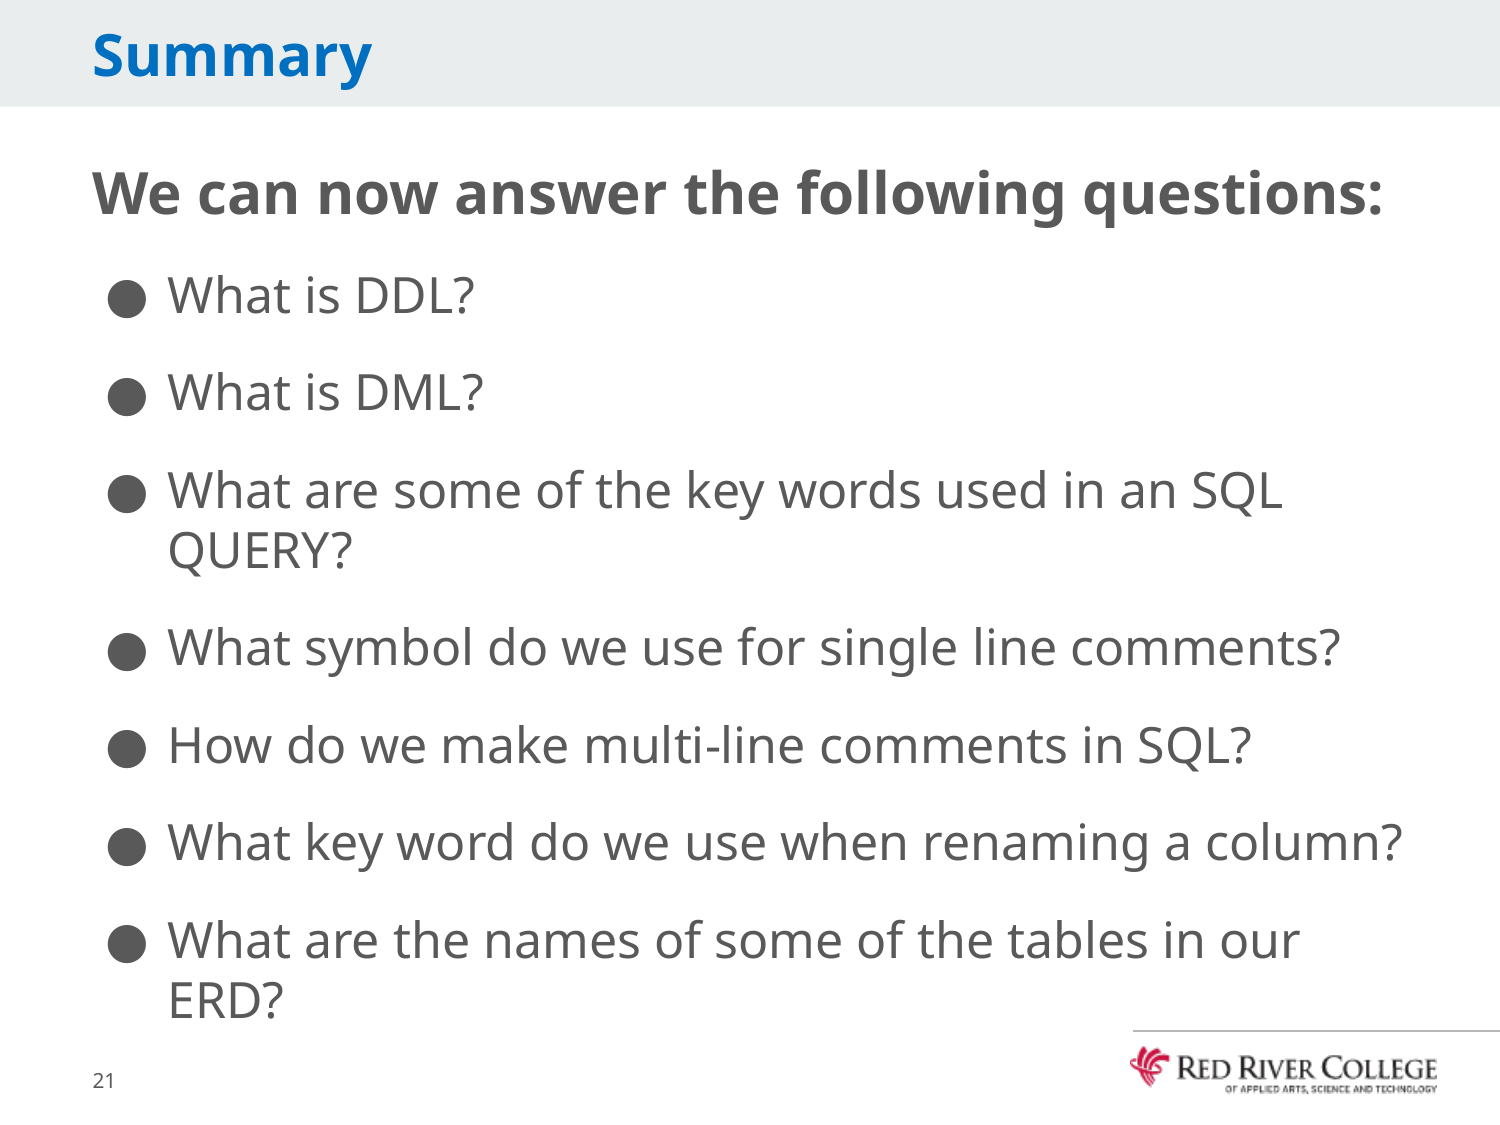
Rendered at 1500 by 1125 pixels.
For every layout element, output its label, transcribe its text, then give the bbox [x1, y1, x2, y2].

picture [1130, 1046, 1437, 1094]
slide_number 21 [77, 1038, 263, 1125]
list We can now answer the following questions: What is DDL? What is DML? What are some of the key words used in an SQL QUERY? What symbol do we use for single line comments? How do we make multi-line comments in SQL? What key word do we use when renaming a column? What are the names of some of the tables in our ERD? [77, 148, 1439, 957]
title Summary [77, 18, 1259, 101]
